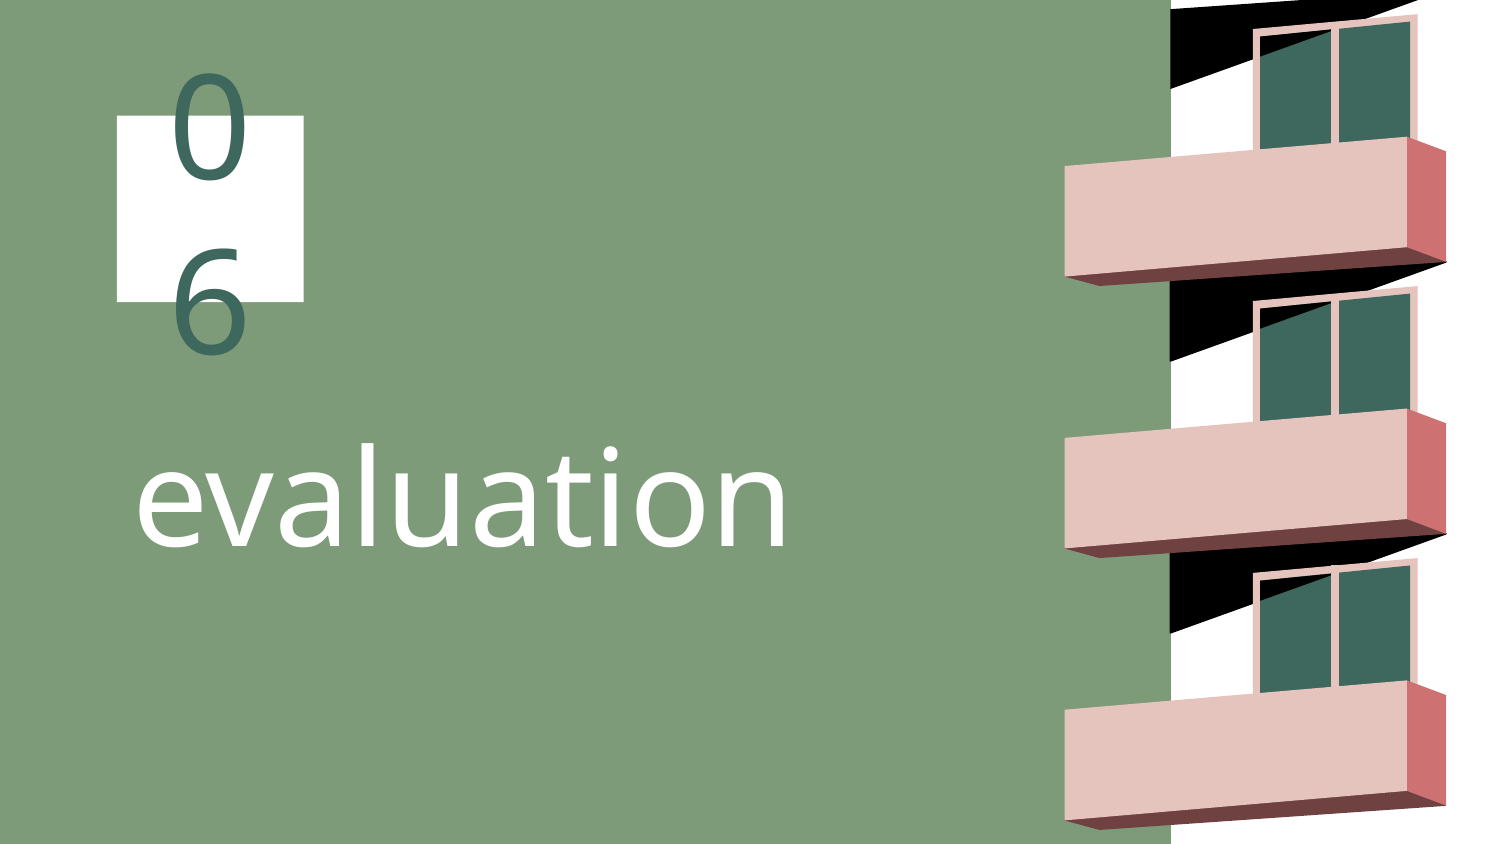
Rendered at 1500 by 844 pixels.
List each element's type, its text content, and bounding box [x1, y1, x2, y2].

title 06 [116, 115, 304, 303]
title evaluation [116, 350, 968, 633]
